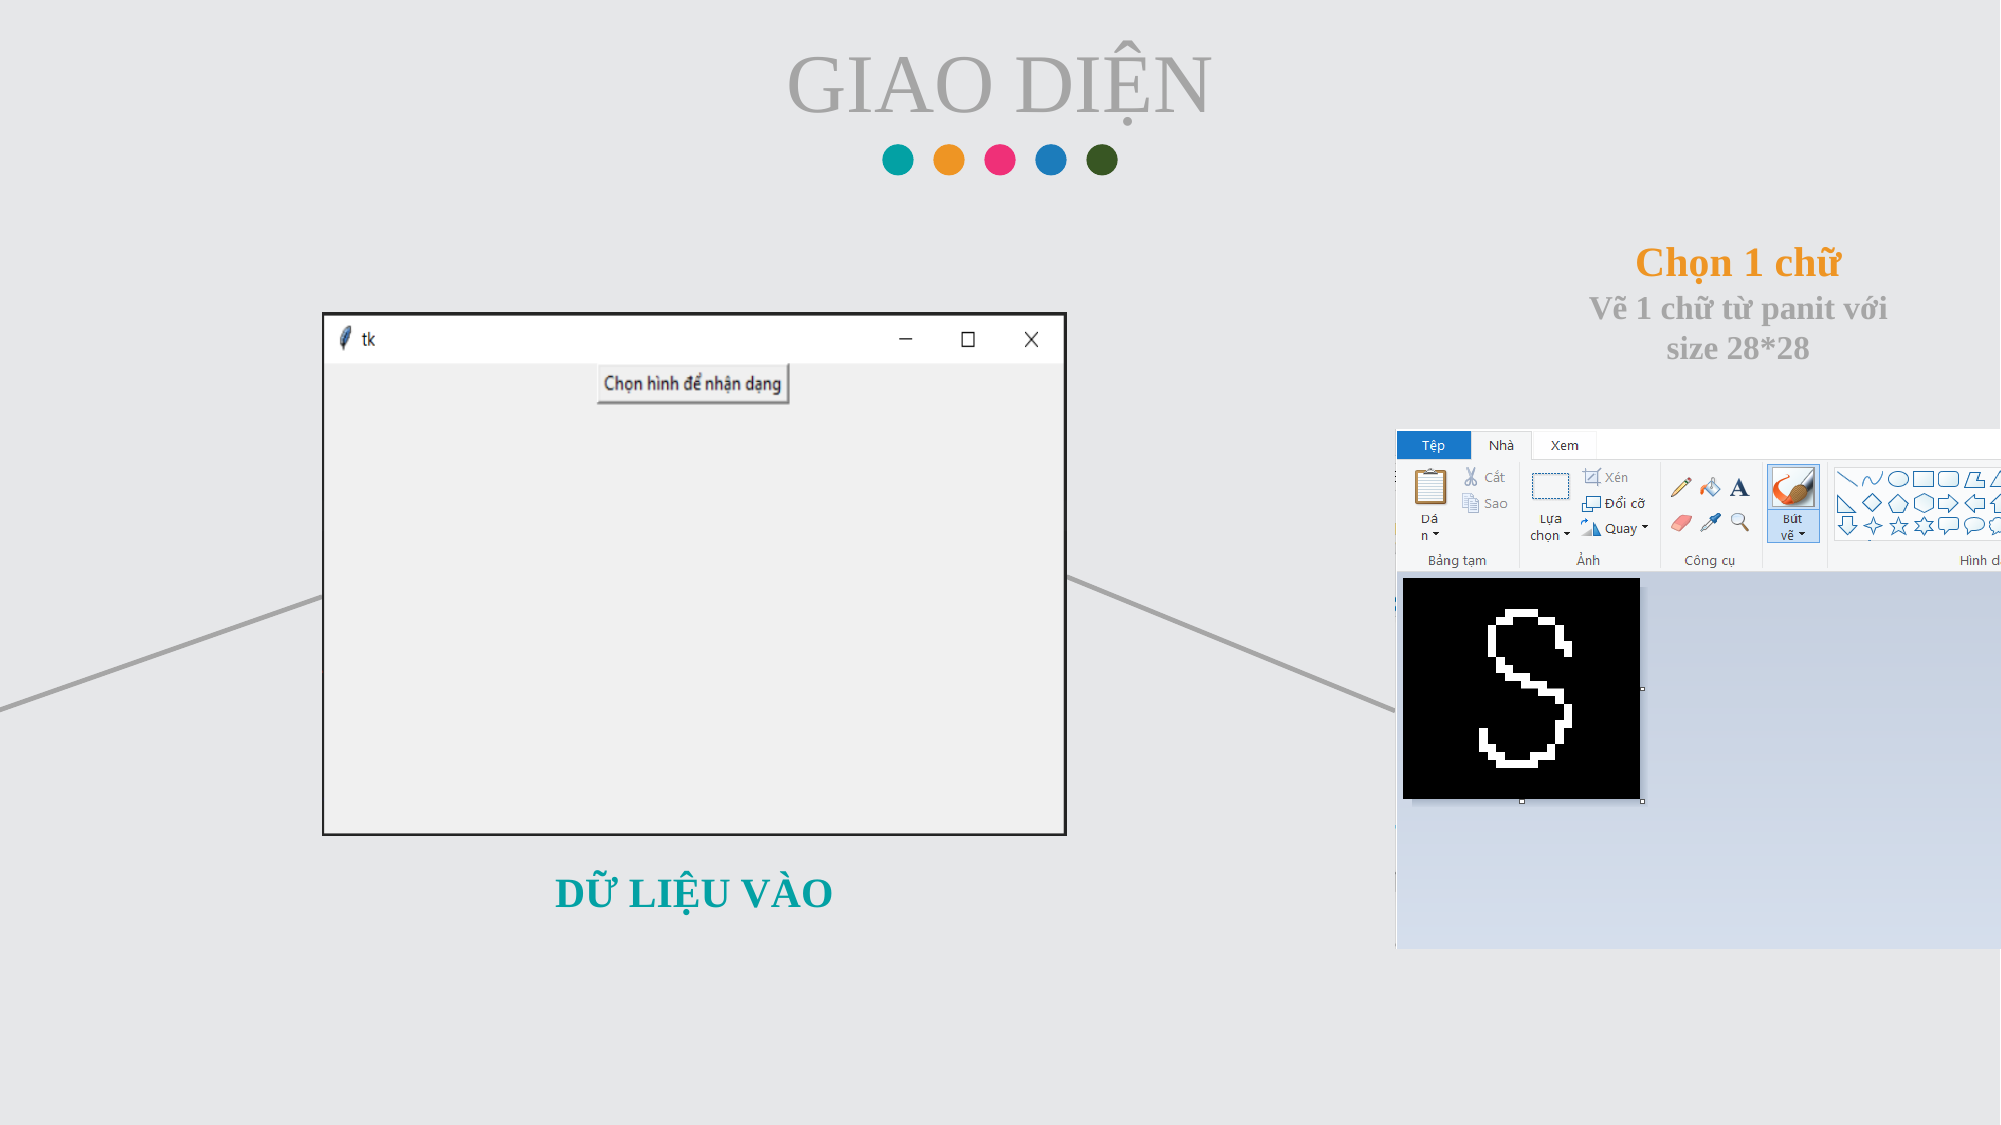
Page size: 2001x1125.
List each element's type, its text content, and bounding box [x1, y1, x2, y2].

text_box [519, 858, 870, 967]
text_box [0, 596, 316, 712]
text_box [1073, 576, 1389, 712]
picture [321, 312, 1067, 836]
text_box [882, 143, 1118, 176]
picture [1394, 429, 2001, 949]
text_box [1563, 226, 1914, 375]
text_box GIAO DIỆN [402, 21, 1597, 137]
